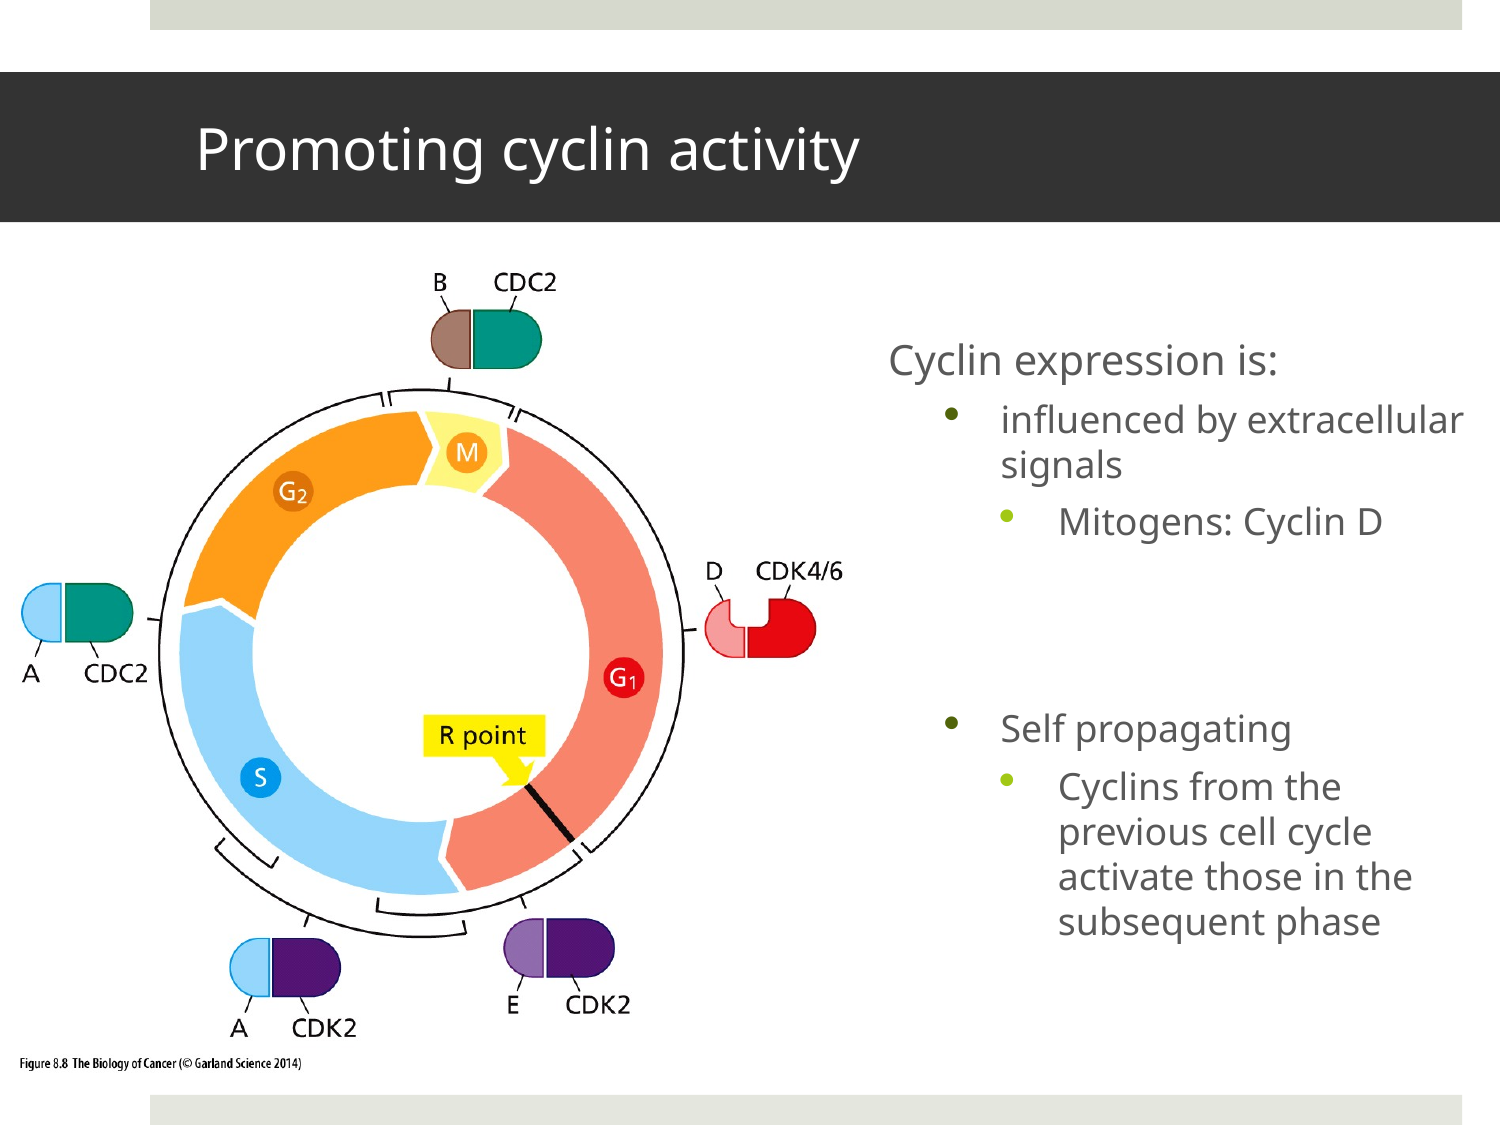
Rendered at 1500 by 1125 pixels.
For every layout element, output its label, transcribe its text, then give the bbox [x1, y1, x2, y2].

list Cyclin expression is: influenced by extracellular signals Mitogens: Cyclin D Self propagating Cyclins from the previous cell cycle activate those in the subsequent phase [873, 325, 1500, 983]
picture [12, 264, 851, 1074]
title Promoting cyclin activity [0, 72, 1500, 223]
